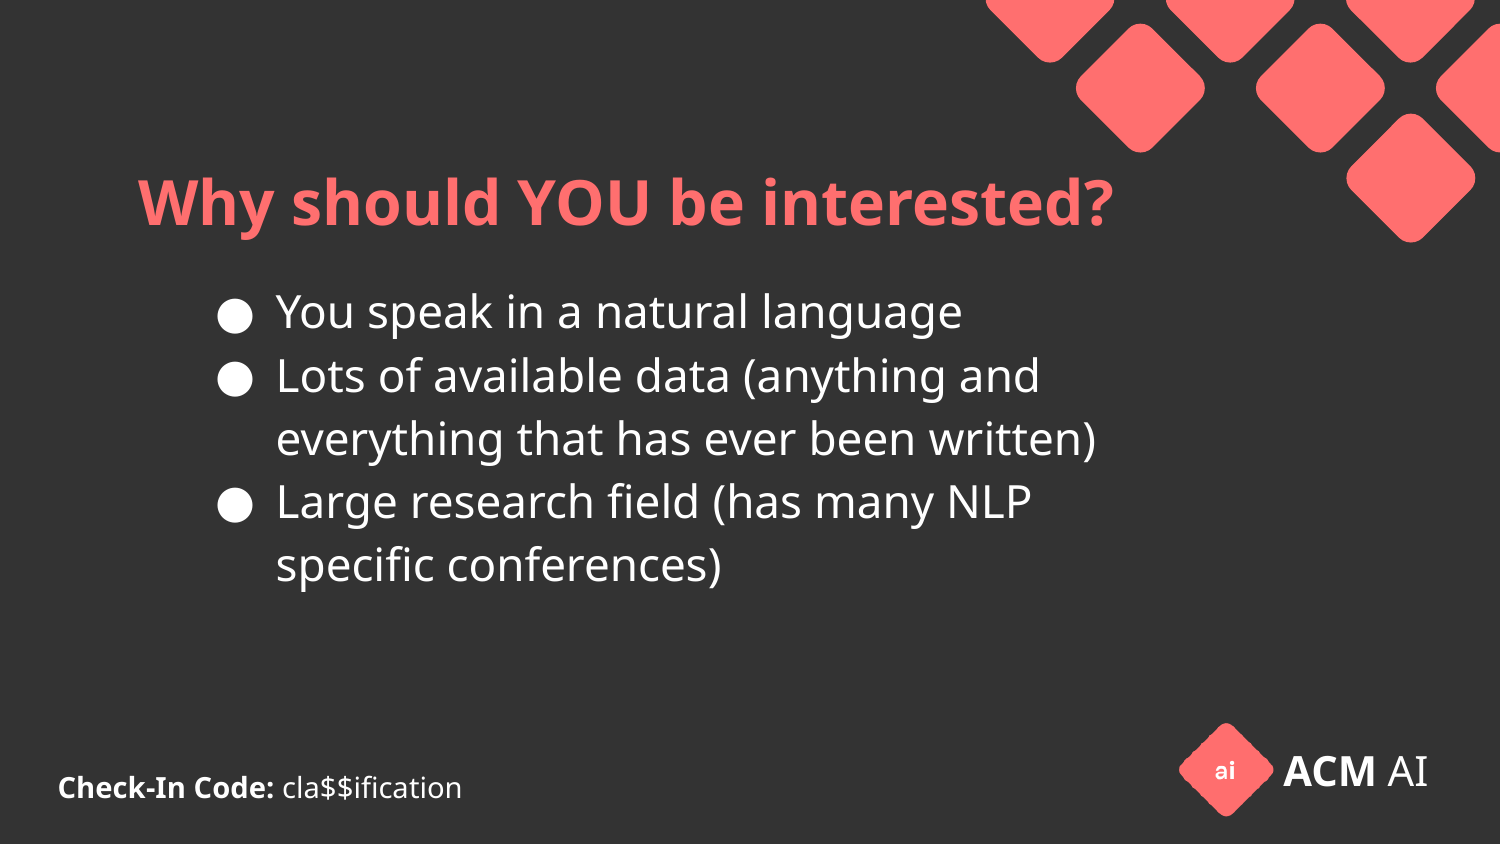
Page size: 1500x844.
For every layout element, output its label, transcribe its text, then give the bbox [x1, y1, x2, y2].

list You speak in a natural language Lots of available data (anything and everything that has ever been written) Large research field (has many NLP specific conferences) [185, 260, 1160, 667]
title Why should YOU be interested? [123, 148, 1339, 260]
picture [1175, 719, 1277, 820]
